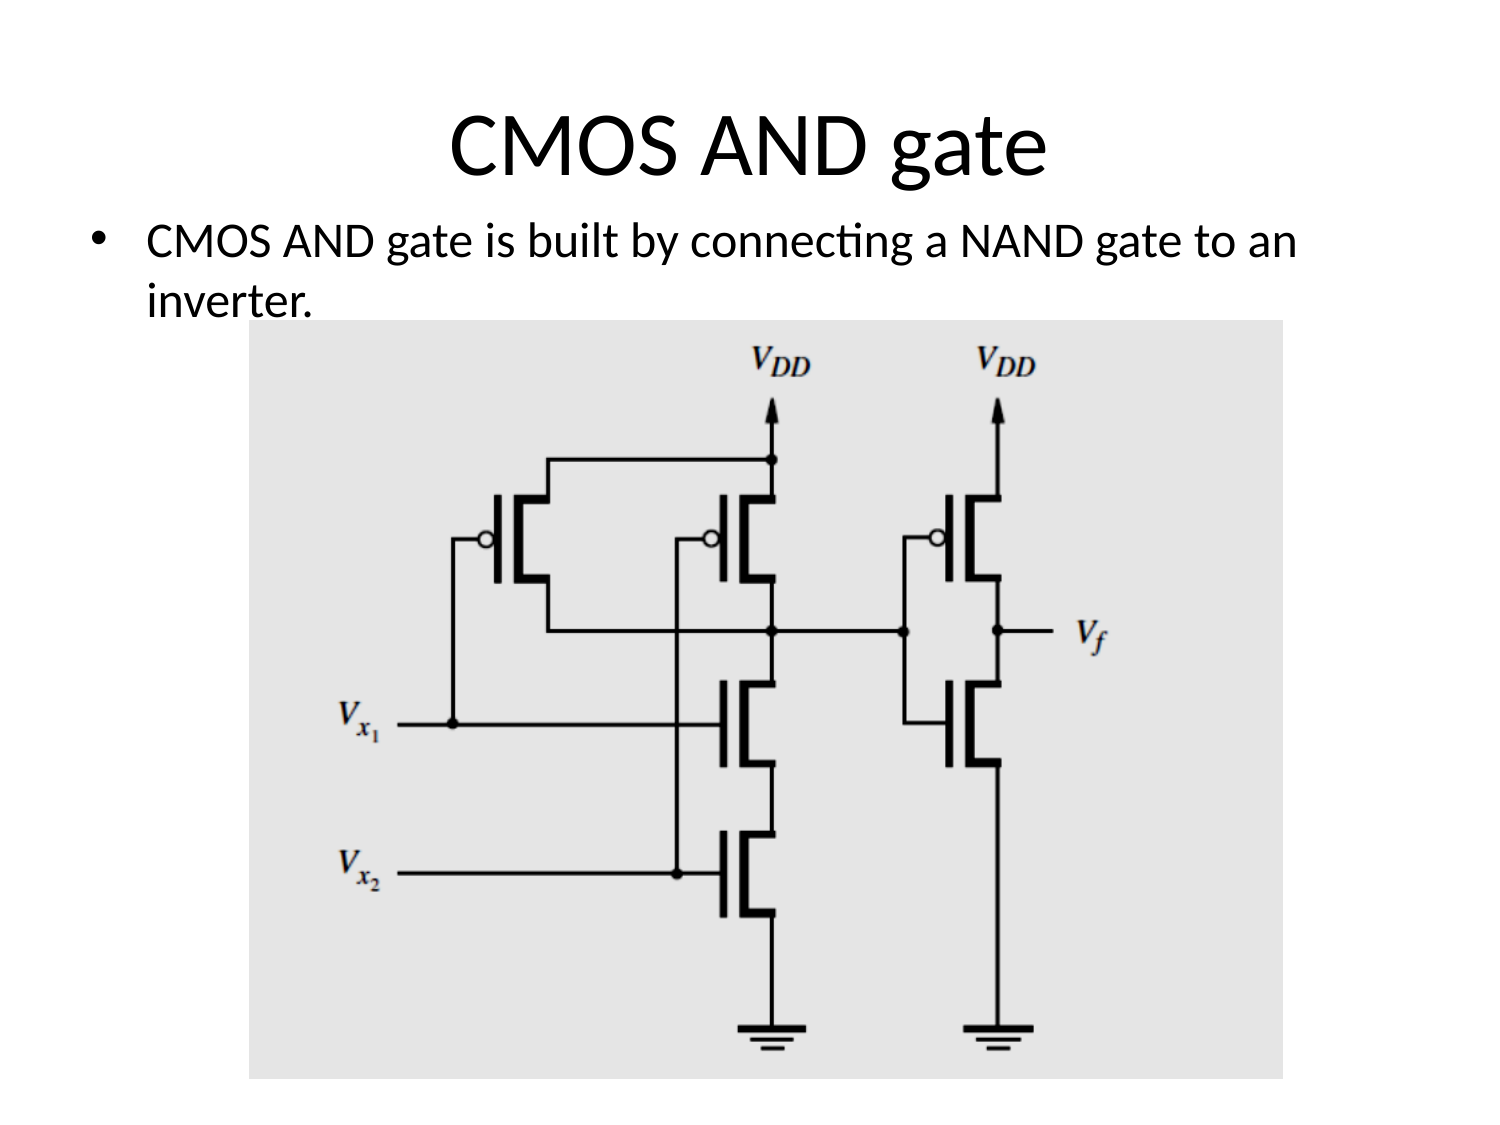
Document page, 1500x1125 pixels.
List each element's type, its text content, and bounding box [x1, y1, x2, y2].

list CMOS AND gate is built by connecting a NAND gate to an inverter. [75, 200, 1425, 1005]
picture [249, 320, 1284, 1079]
title CMOS AND gate [75, 45, 1425, 200]
